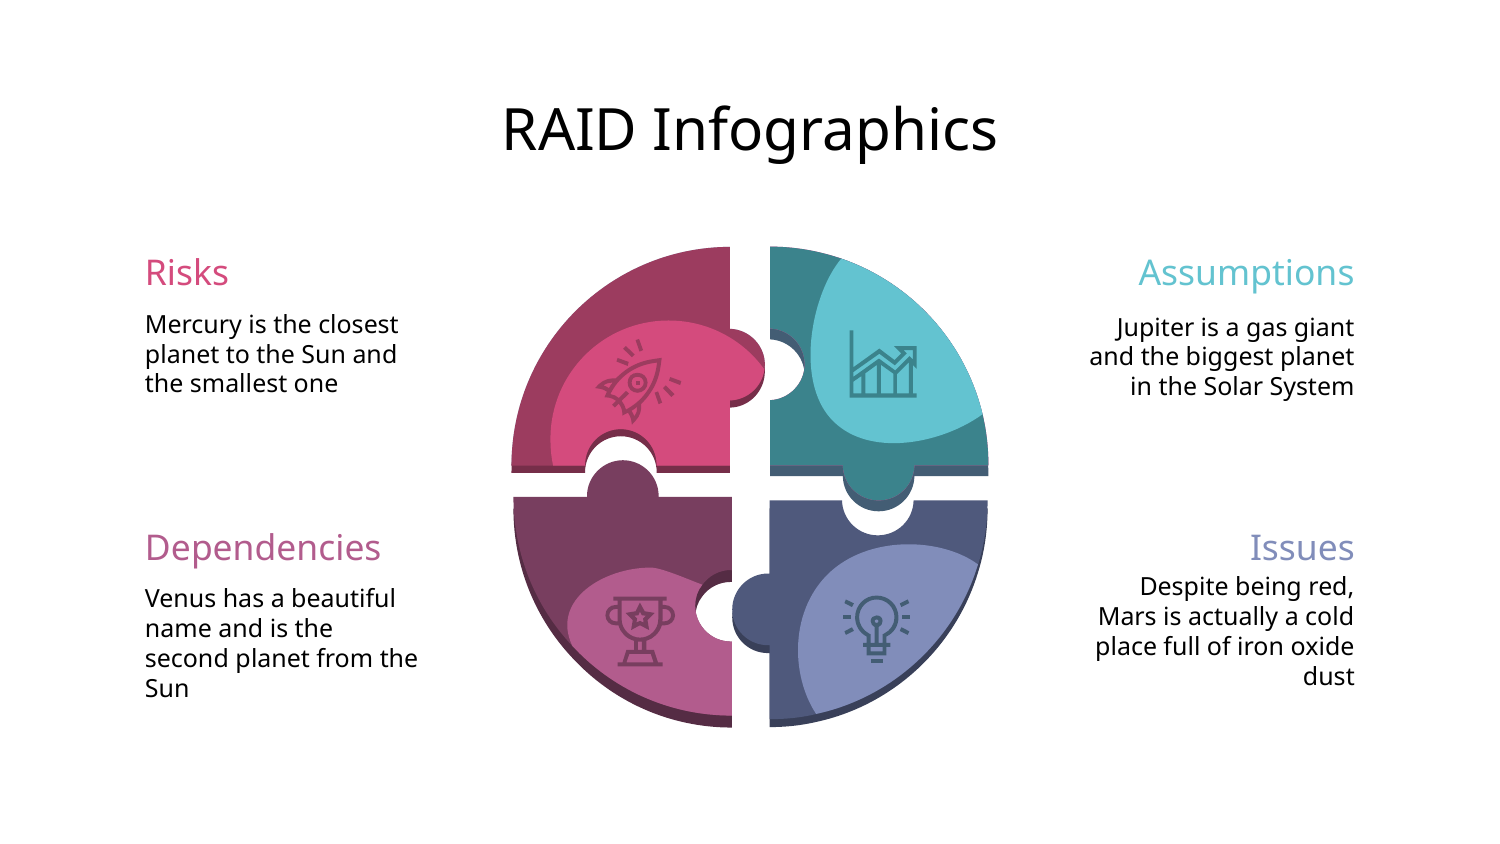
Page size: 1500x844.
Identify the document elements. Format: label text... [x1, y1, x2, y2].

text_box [129, 459, 733, 728]
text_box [769, 236, 1371, 512]
title RAID Infographics [116, 88, 1384, 167]
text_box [129, 236, 766, 474]
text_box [731, 500, 1371, 728]
